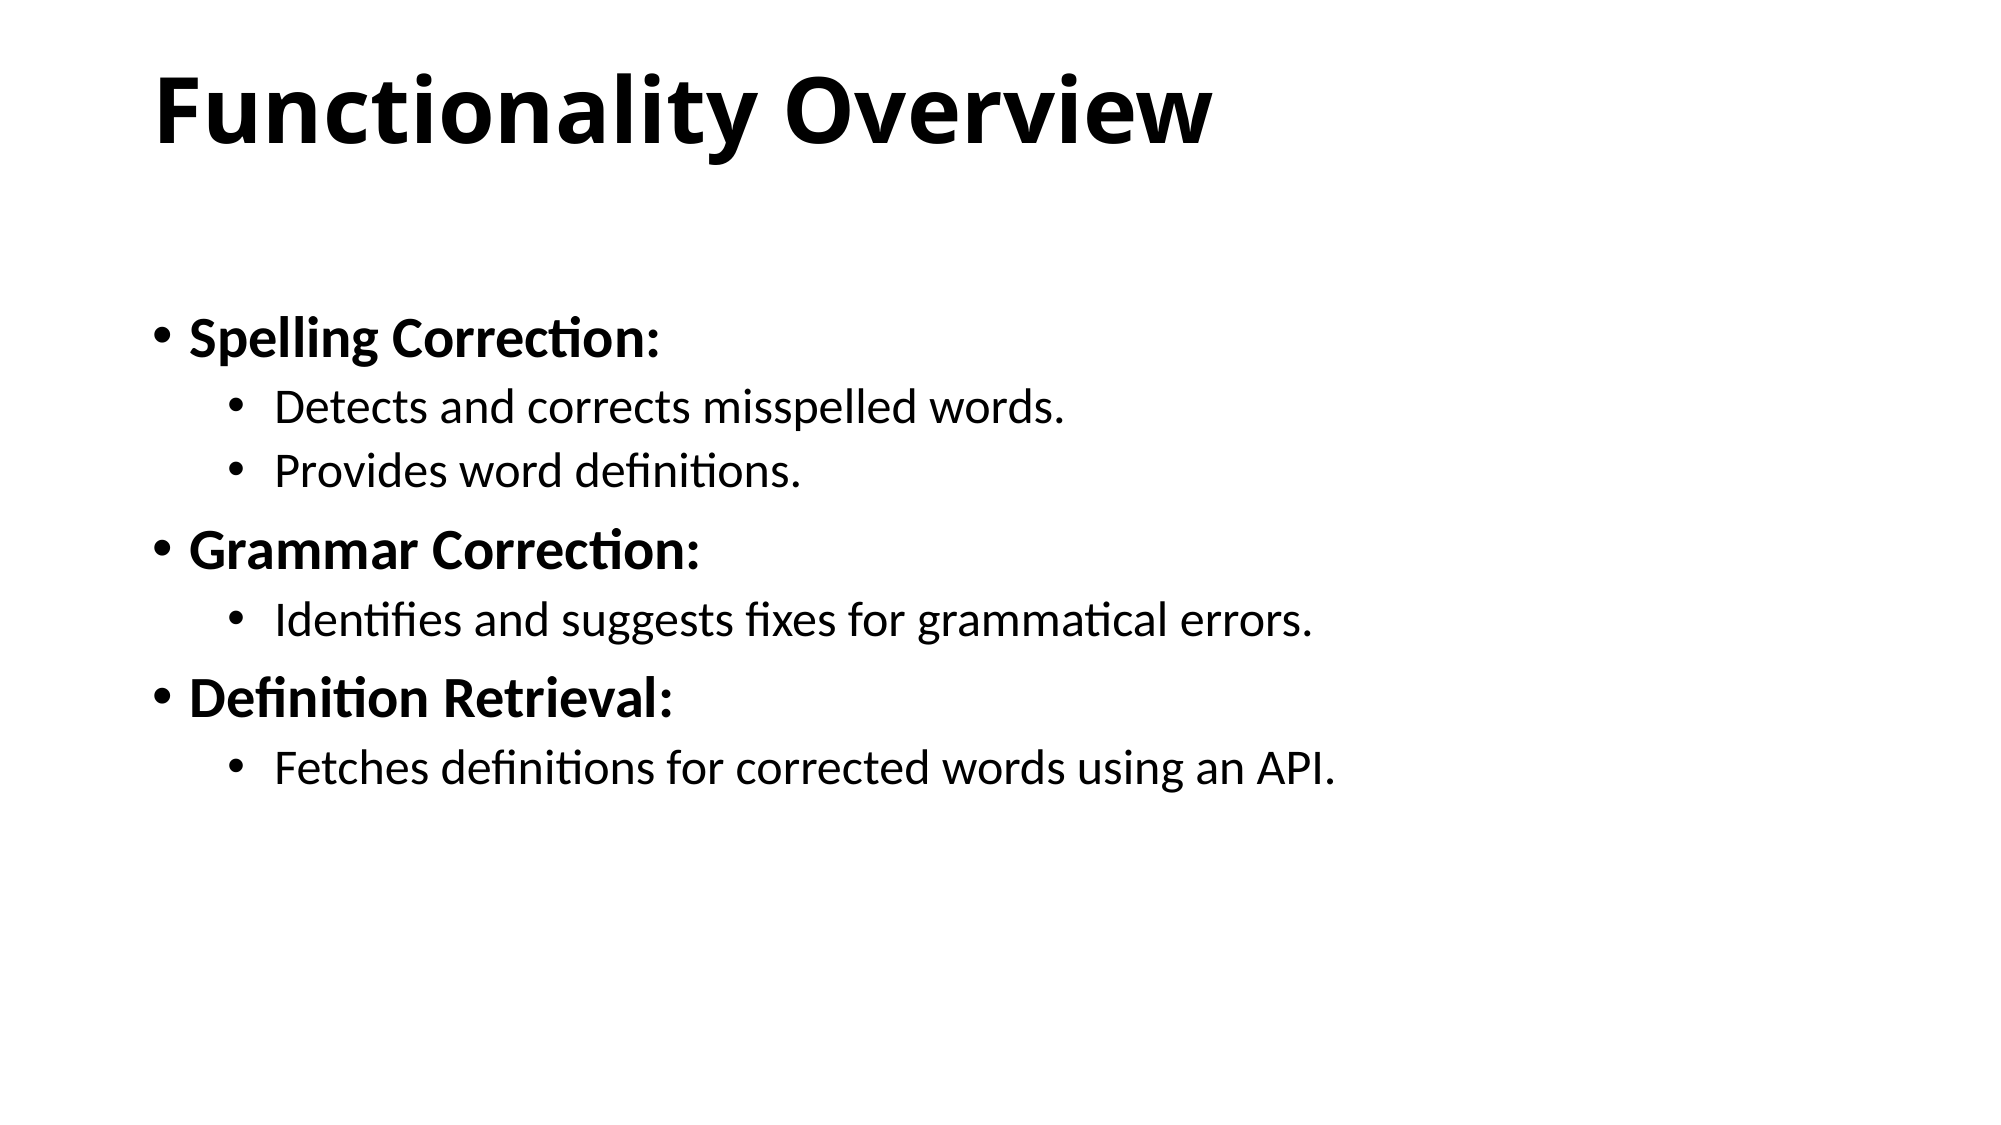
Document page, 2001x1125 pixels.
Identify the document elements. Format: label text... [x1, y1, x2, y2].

list Spelling Correction: Detects and corrects misspelled words. Provides word definitions. Grammar Correction: Identifies and suggests fixes for grammatical errors. Definition Retrieval: Fetches definitions for corrected words using an API. [137, 299, 1863, 1014]
title Functionality Overview [137, 59, 1863, 278]
